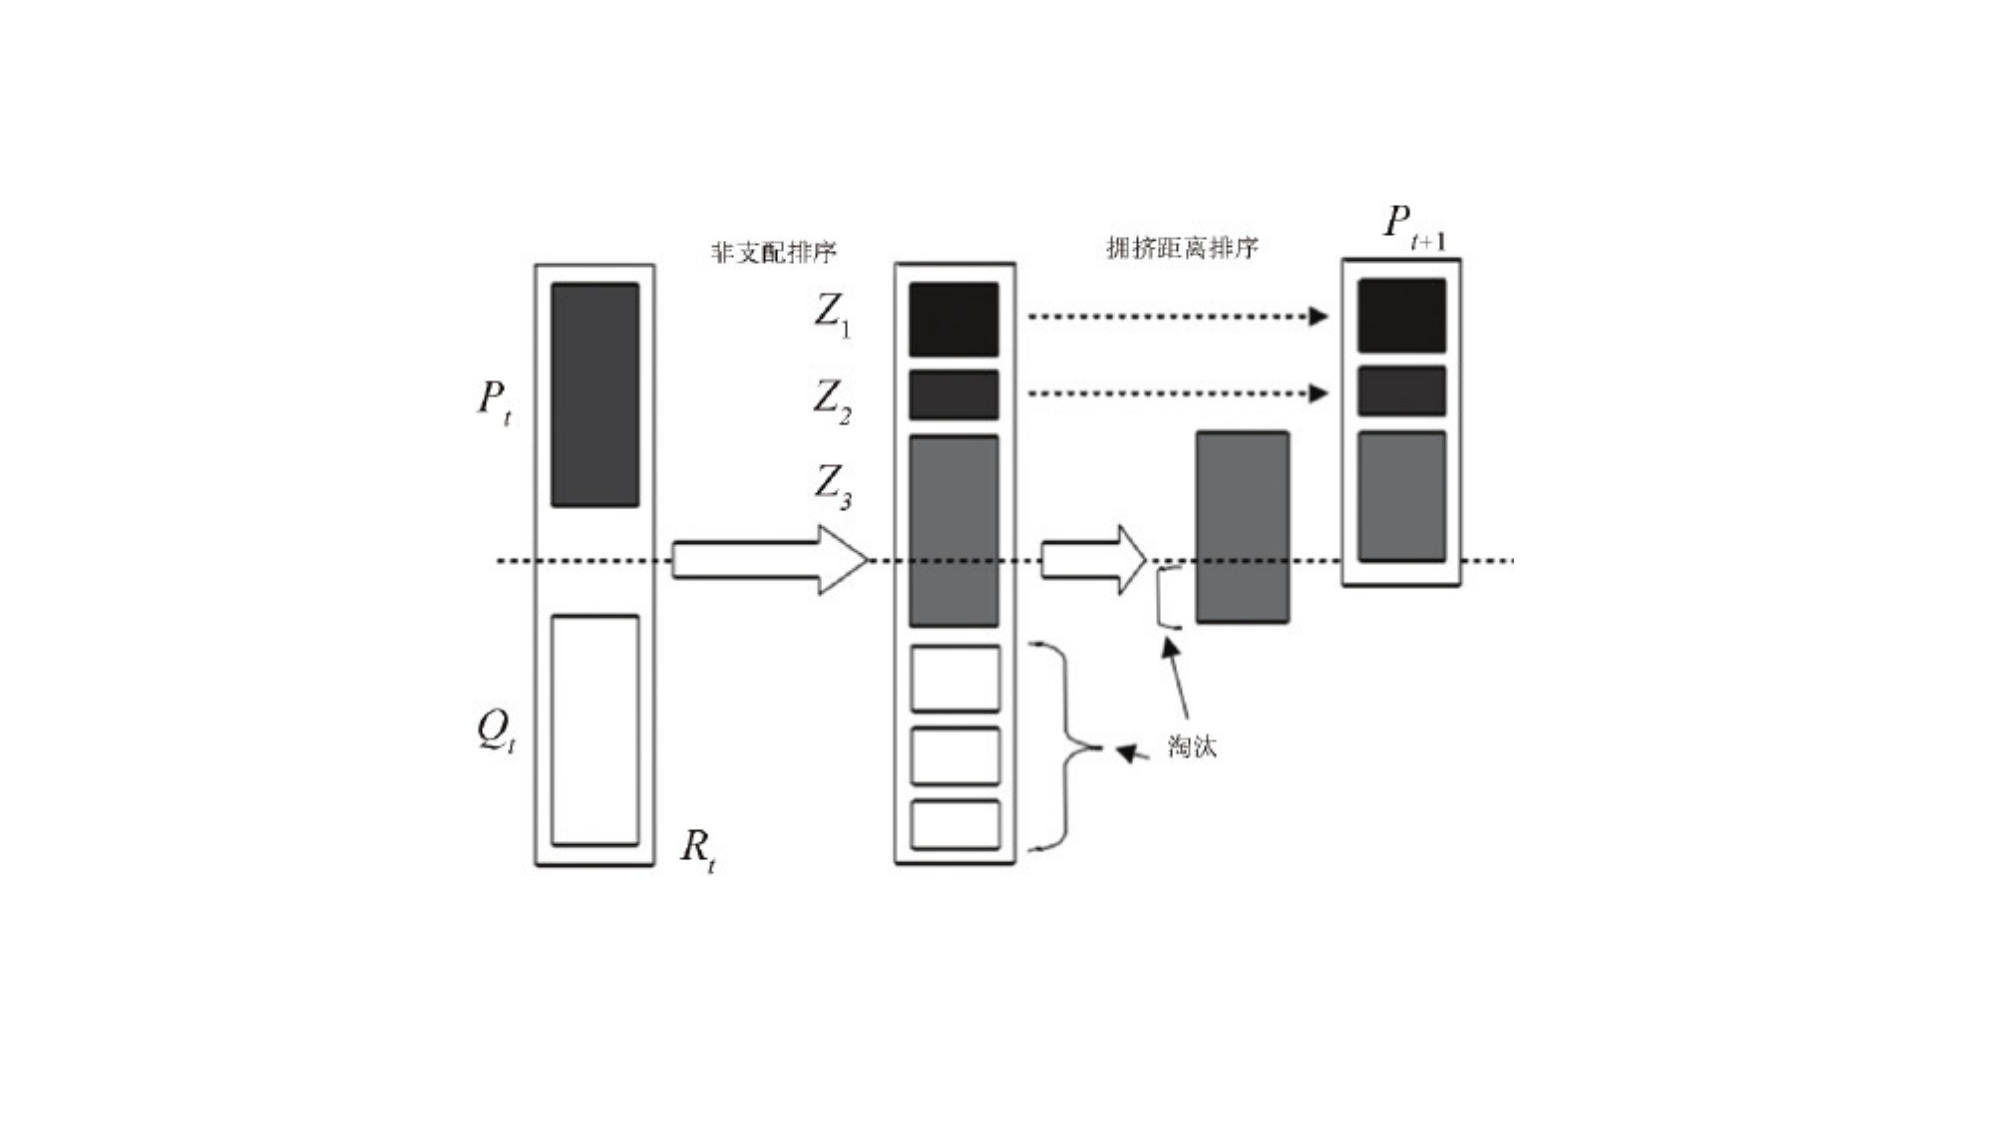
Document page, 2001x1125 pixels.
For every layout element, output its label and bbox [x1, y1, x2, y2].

picture [425, 190, 1514, 896]
